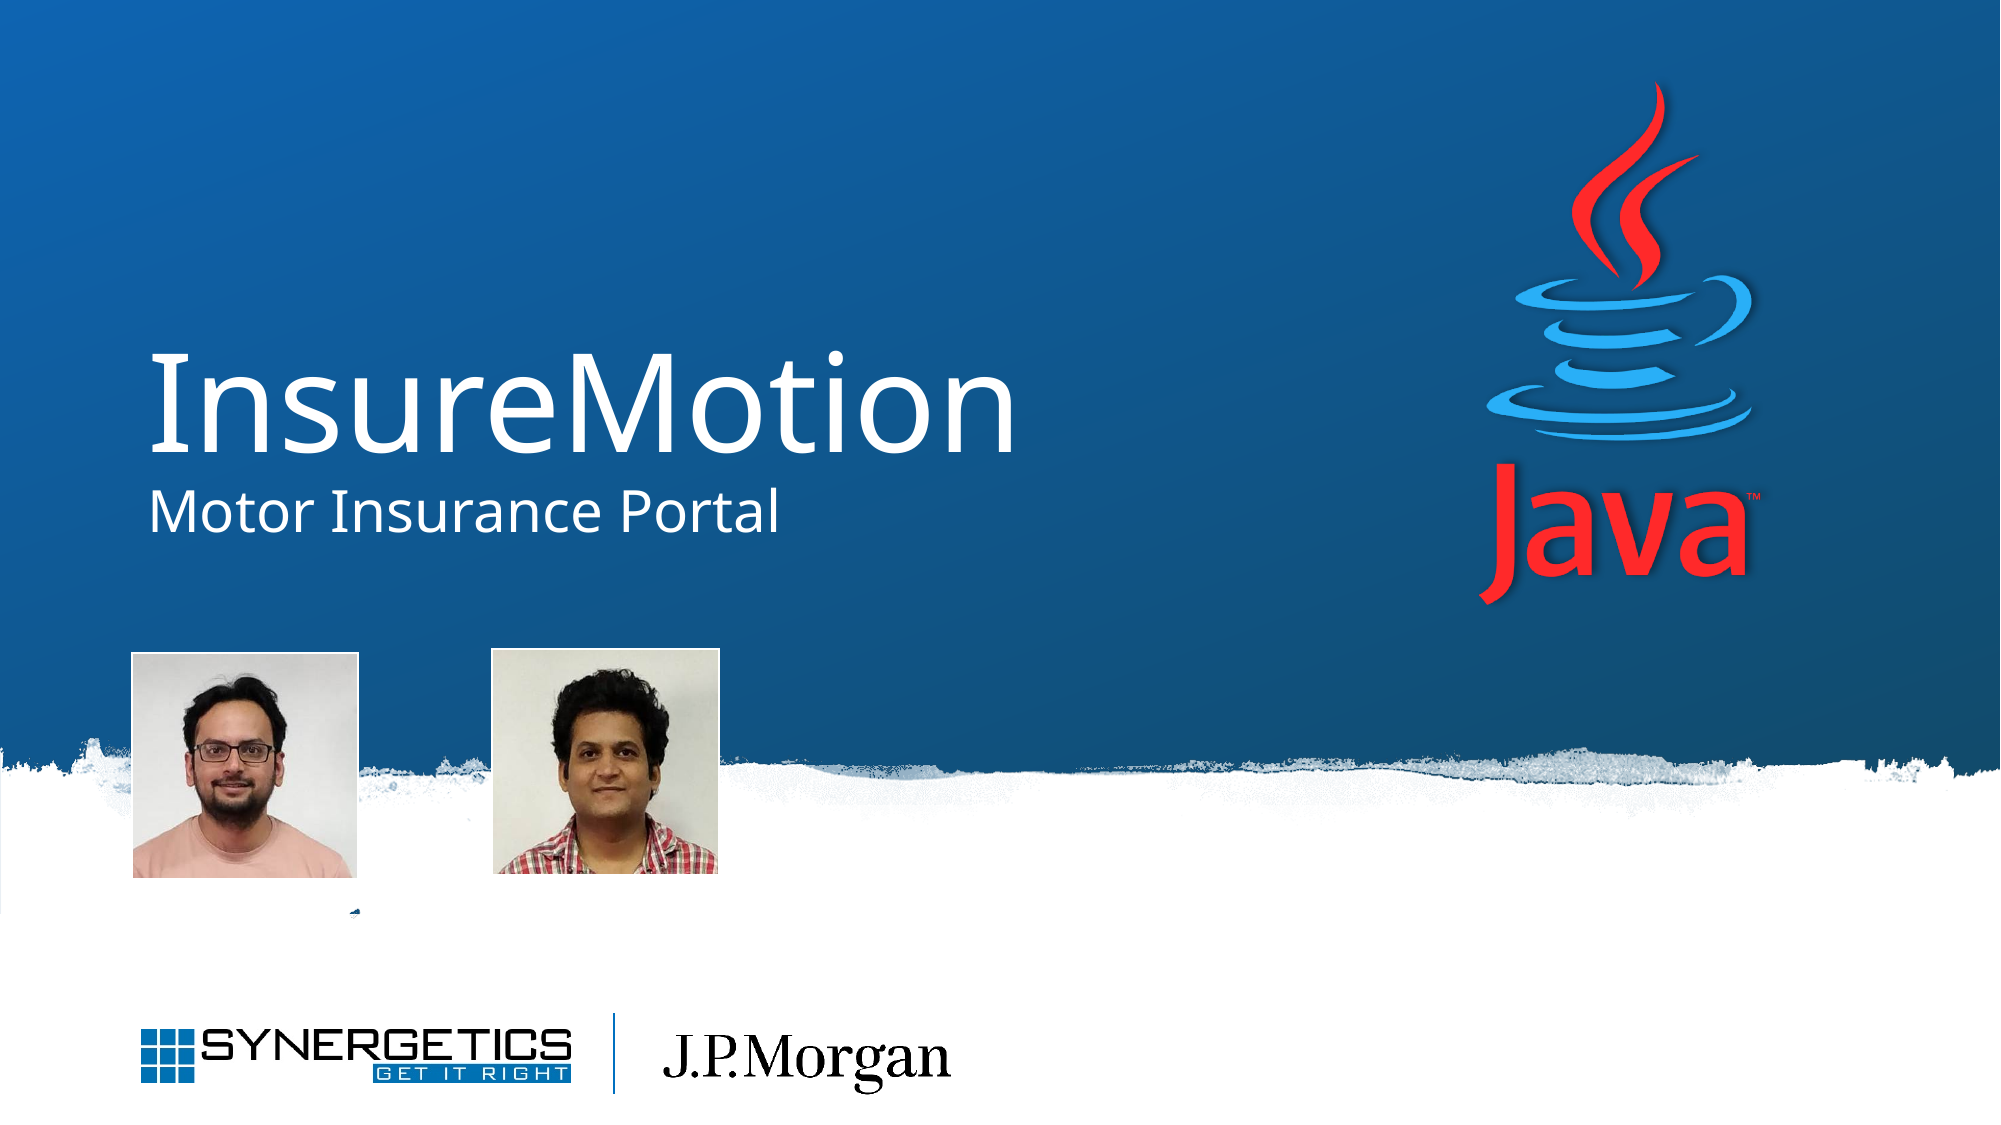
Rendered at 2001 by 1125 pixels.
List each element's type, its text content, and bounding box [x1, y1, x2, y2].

title InsureMotion Motor Insurance Portal [131, 195, 1776, 624]
picture [0, 624, 2000, 1125]
picture [1361, 74, 1897, 610]
text_box [0, 0, 2000, 624]
